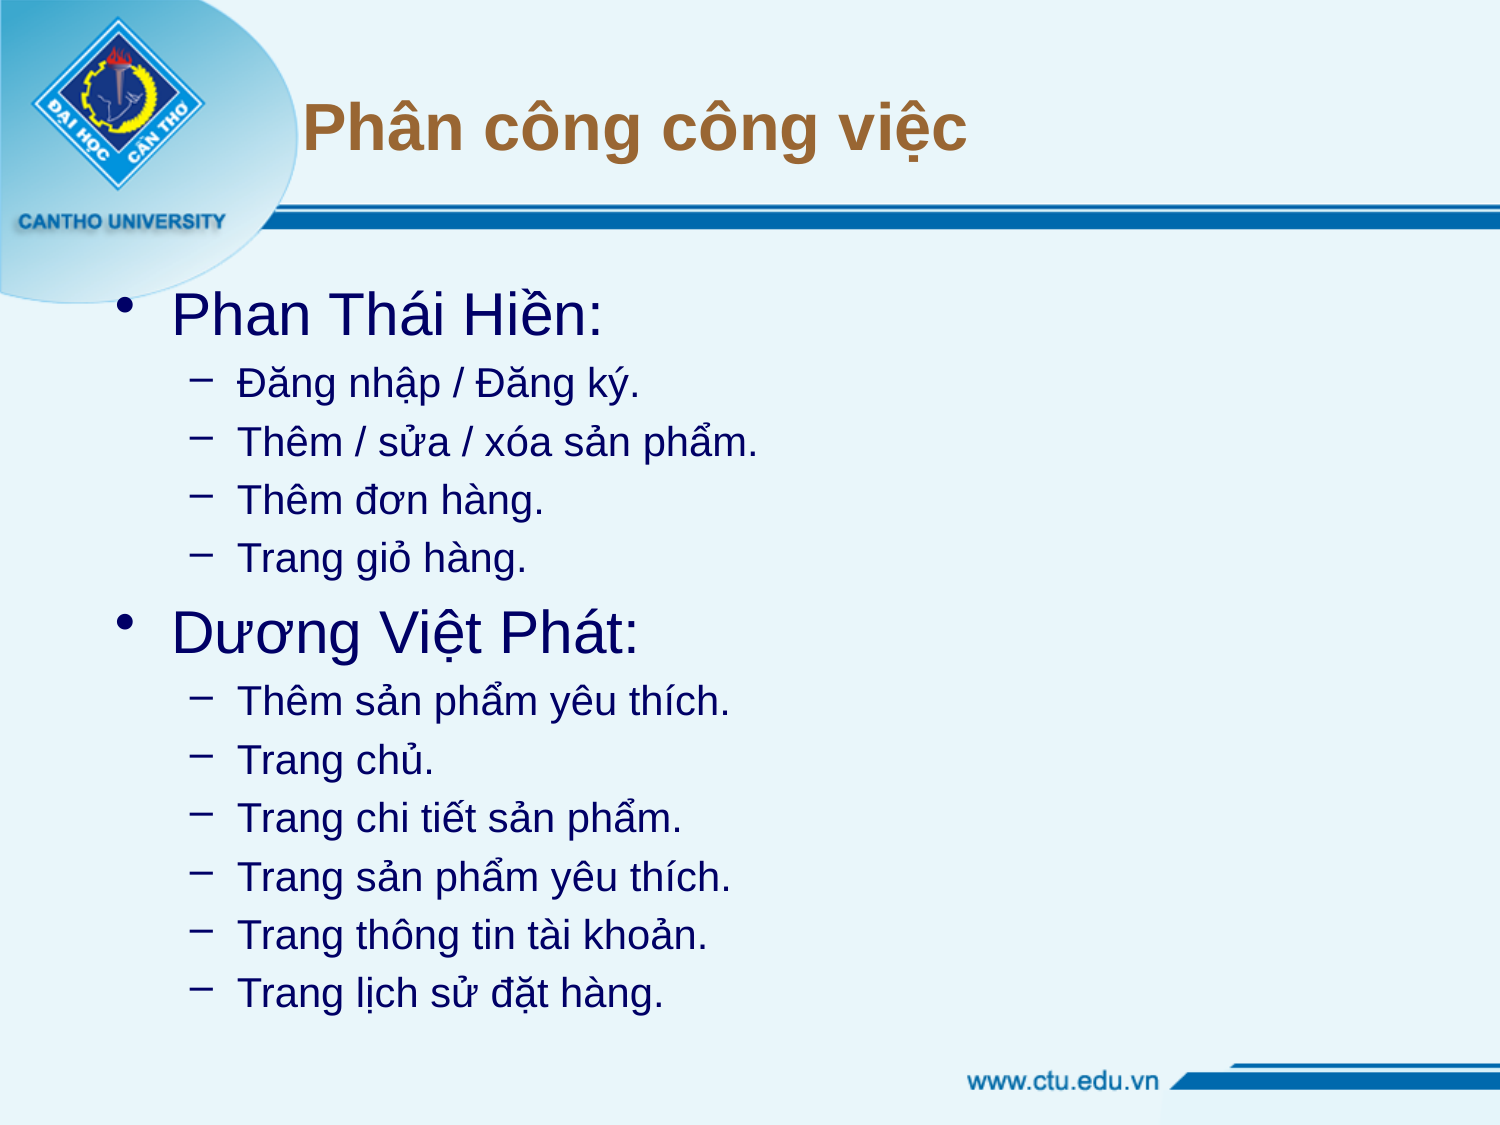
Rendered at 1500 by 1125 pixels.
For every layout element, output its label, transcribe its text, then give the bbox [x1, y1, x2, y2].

list Phan Thái Hiền: Đăng nhập / Đăng ký. Thêm / sửa / xóa sản phẩm. Thêm đơn hàng. Trang giỏ hàng. Dương Việt Phát: Thêm sản phẩm yêu thích. Trang chủ. Trang chi tiết sản phẩm. Trang sản phẩm yêu thích. Trang thông tin tài khoản. Trang lịch sử đặt hàng. [99, 267, 1450, 1038]
picture [0, 0, 1500, 1125]
title Phân công công việc [287, 46, 1450, 202]
